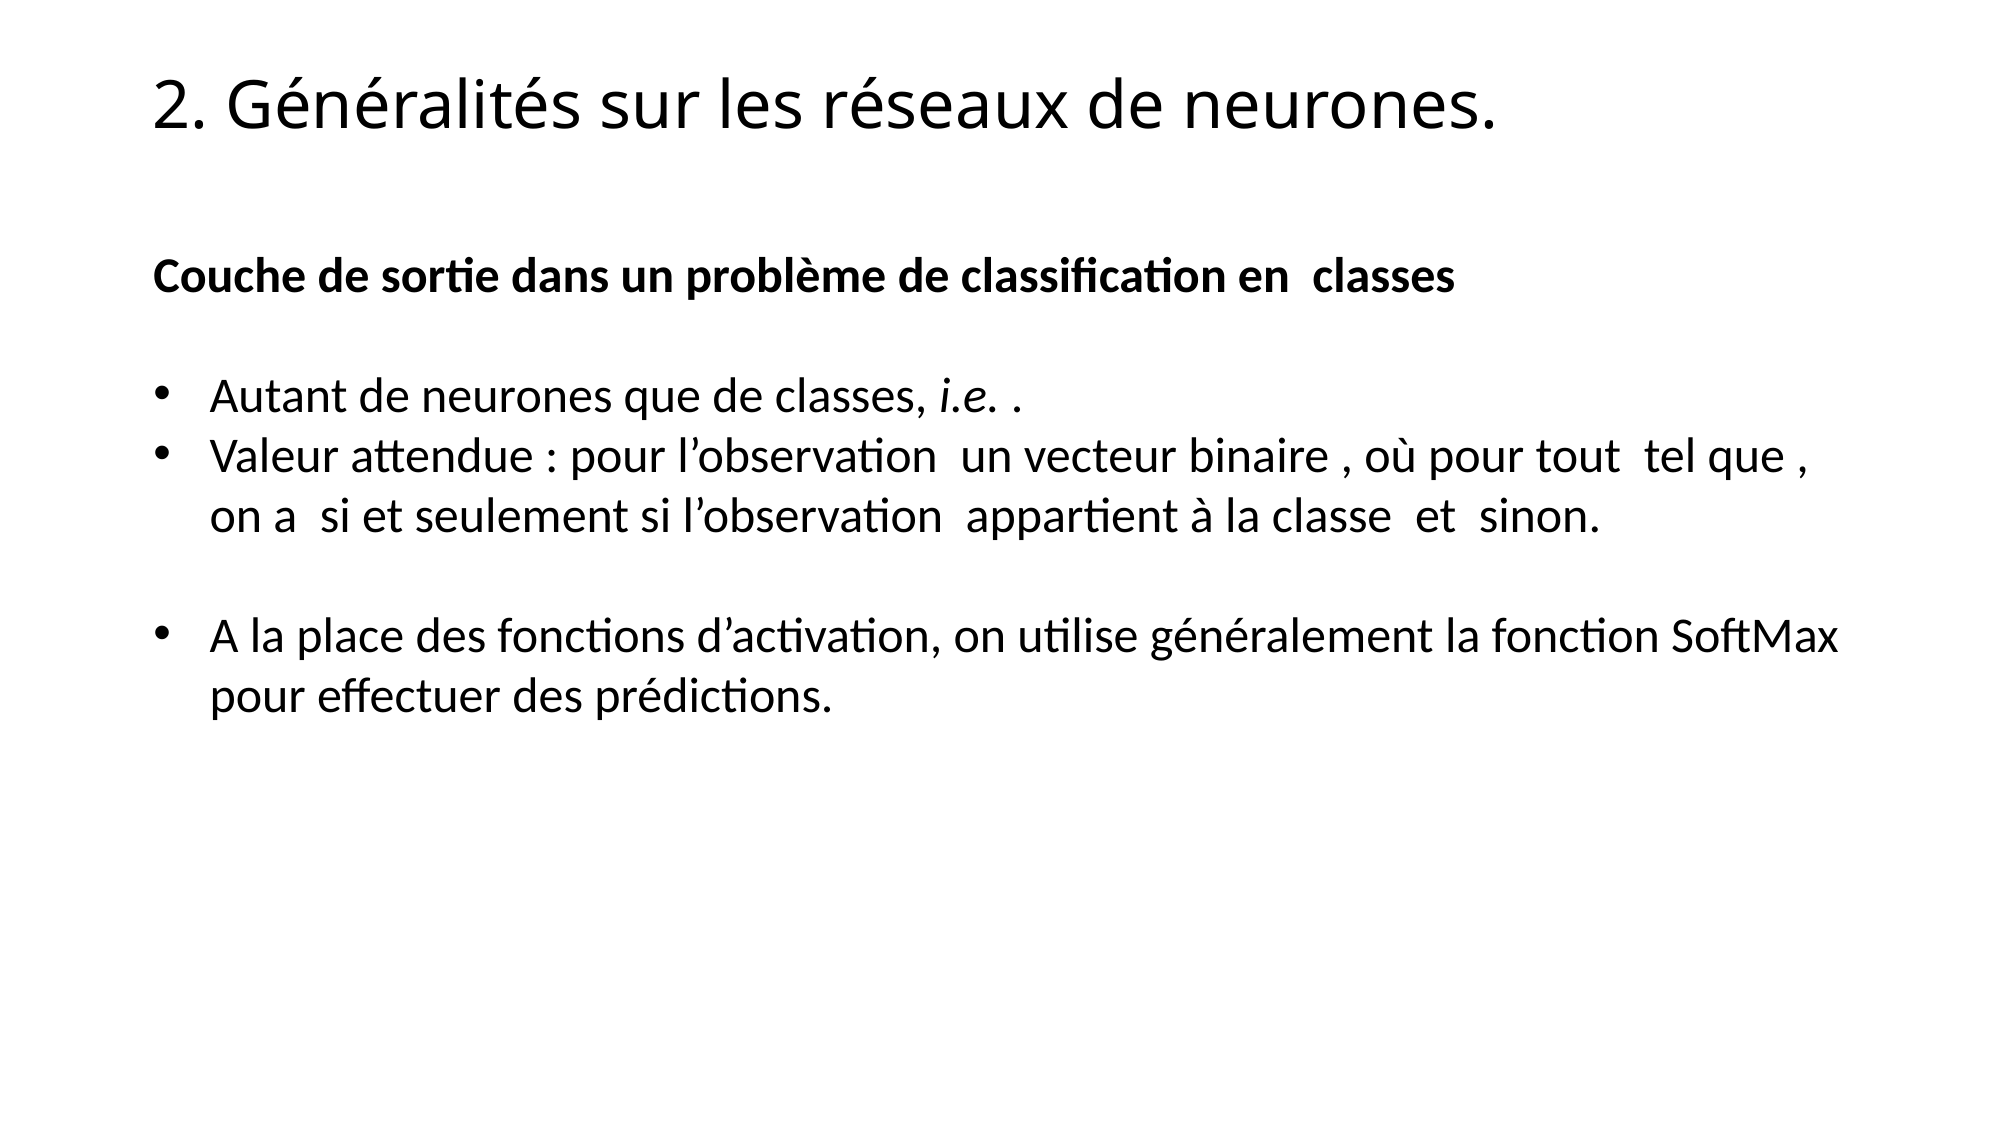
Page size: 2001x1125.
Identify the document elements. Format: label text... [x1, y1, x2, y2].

title 2. Généralités sur les réseaux de neurones. [137, 59, 1863, 155]
